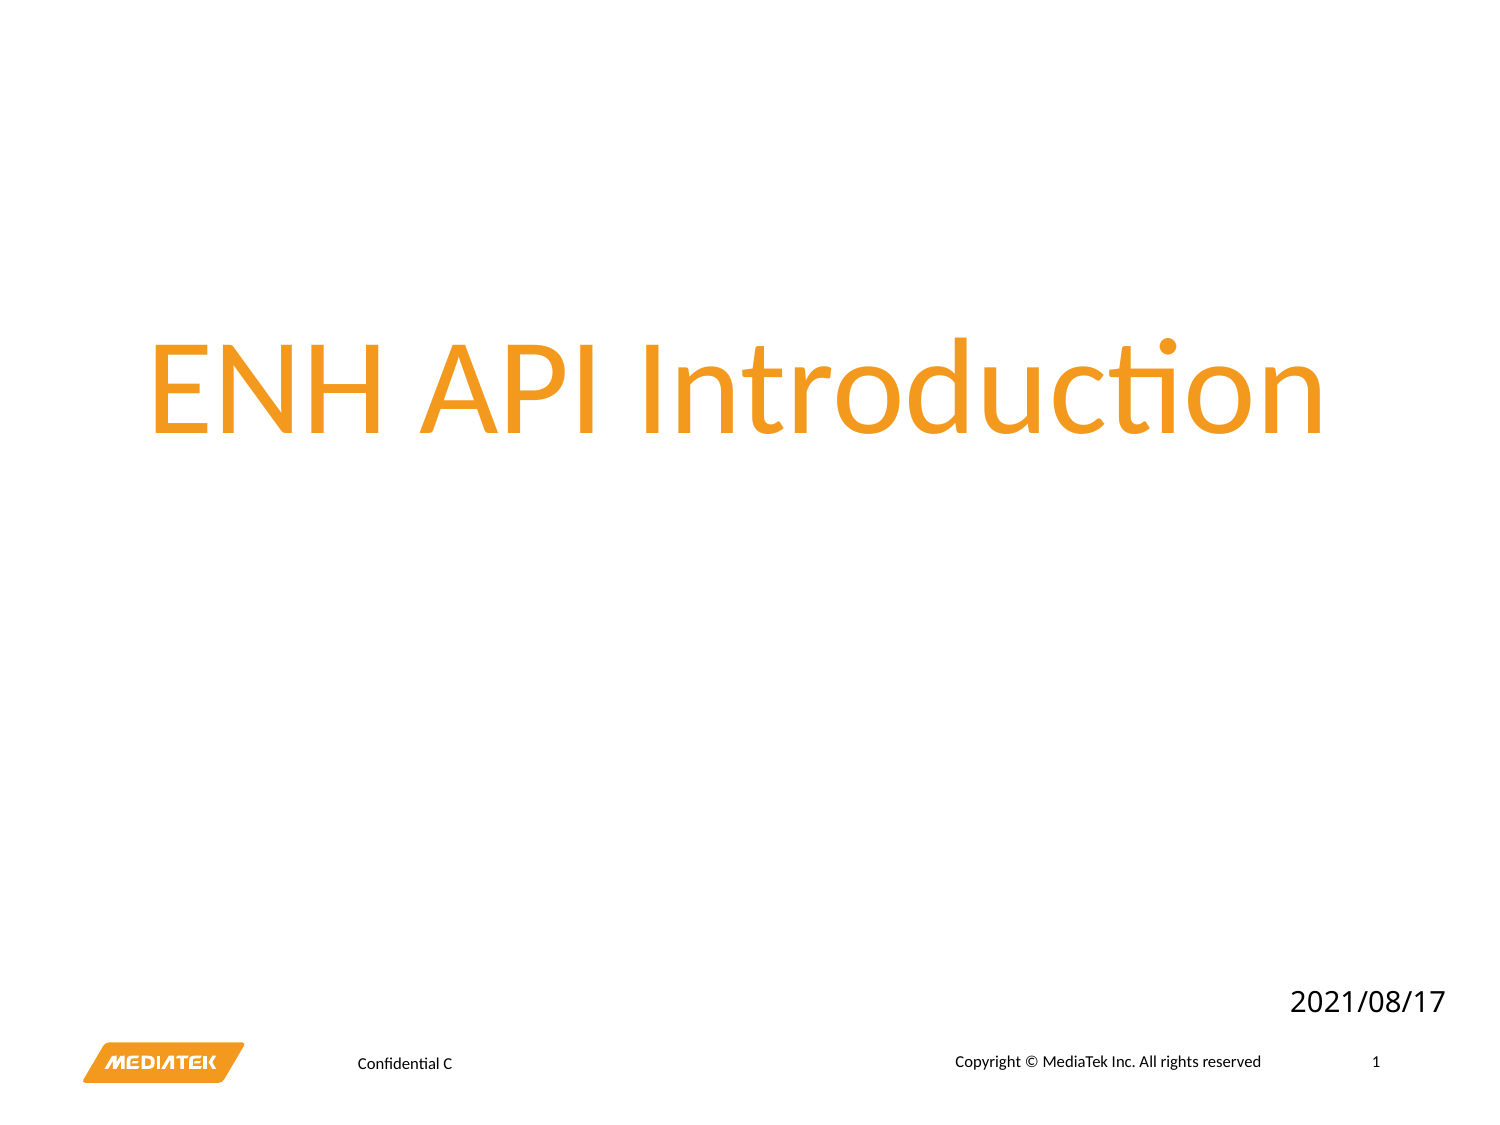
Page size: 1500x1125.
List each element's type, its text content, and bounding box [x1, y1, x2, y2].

title ENH API Introduction [100, 219, 1376, 461]
text_box 2021/08/17 [950, 975, 1461, 1026]
